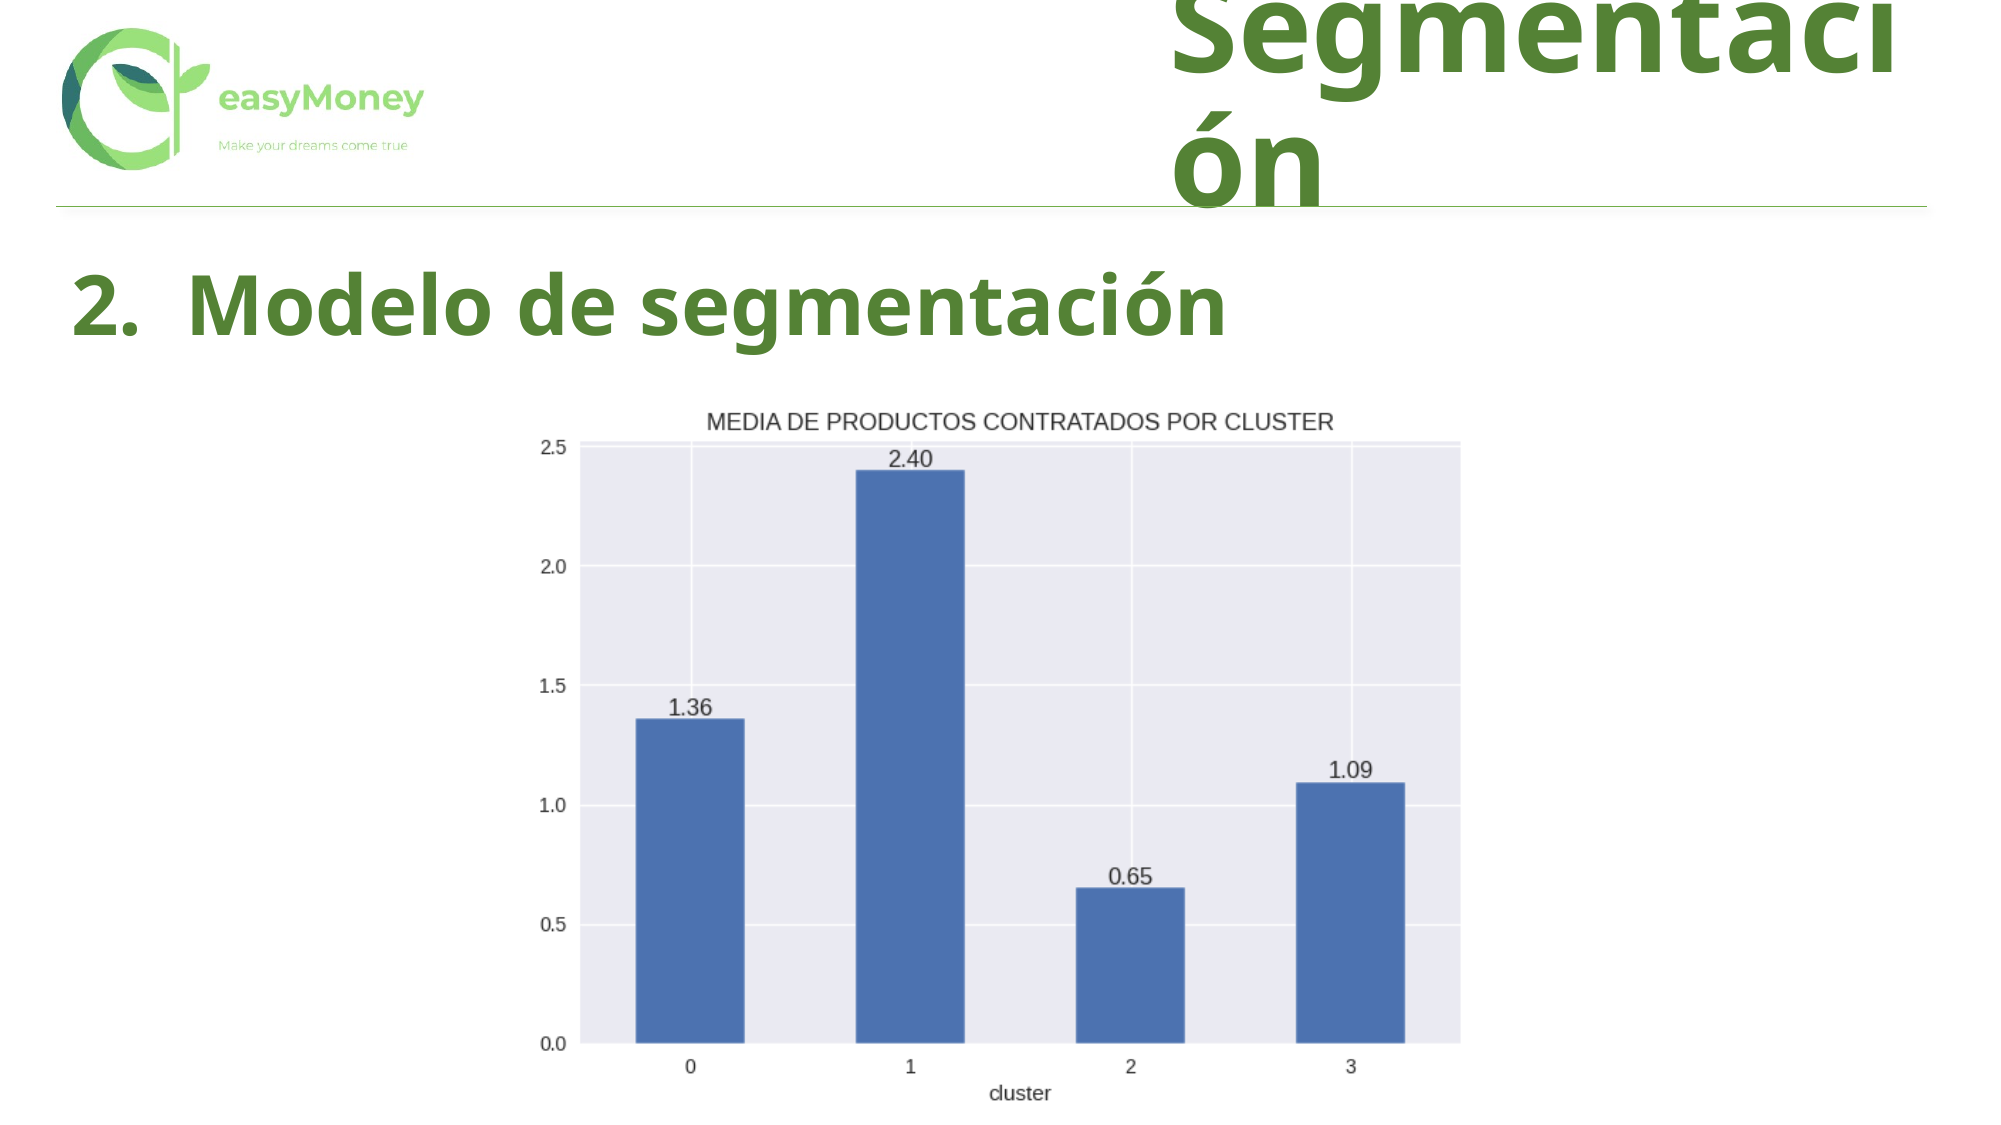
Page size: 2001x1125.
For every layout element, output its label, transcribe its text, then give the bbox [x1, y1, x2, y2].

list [56, 21, 430, 177]
text_box 2. Modelo de segmentación [56, 244, 1480, 360]
picture [525, 399, 1475, 1119]
title Segmentación [1154, 47, 1927, 151]
